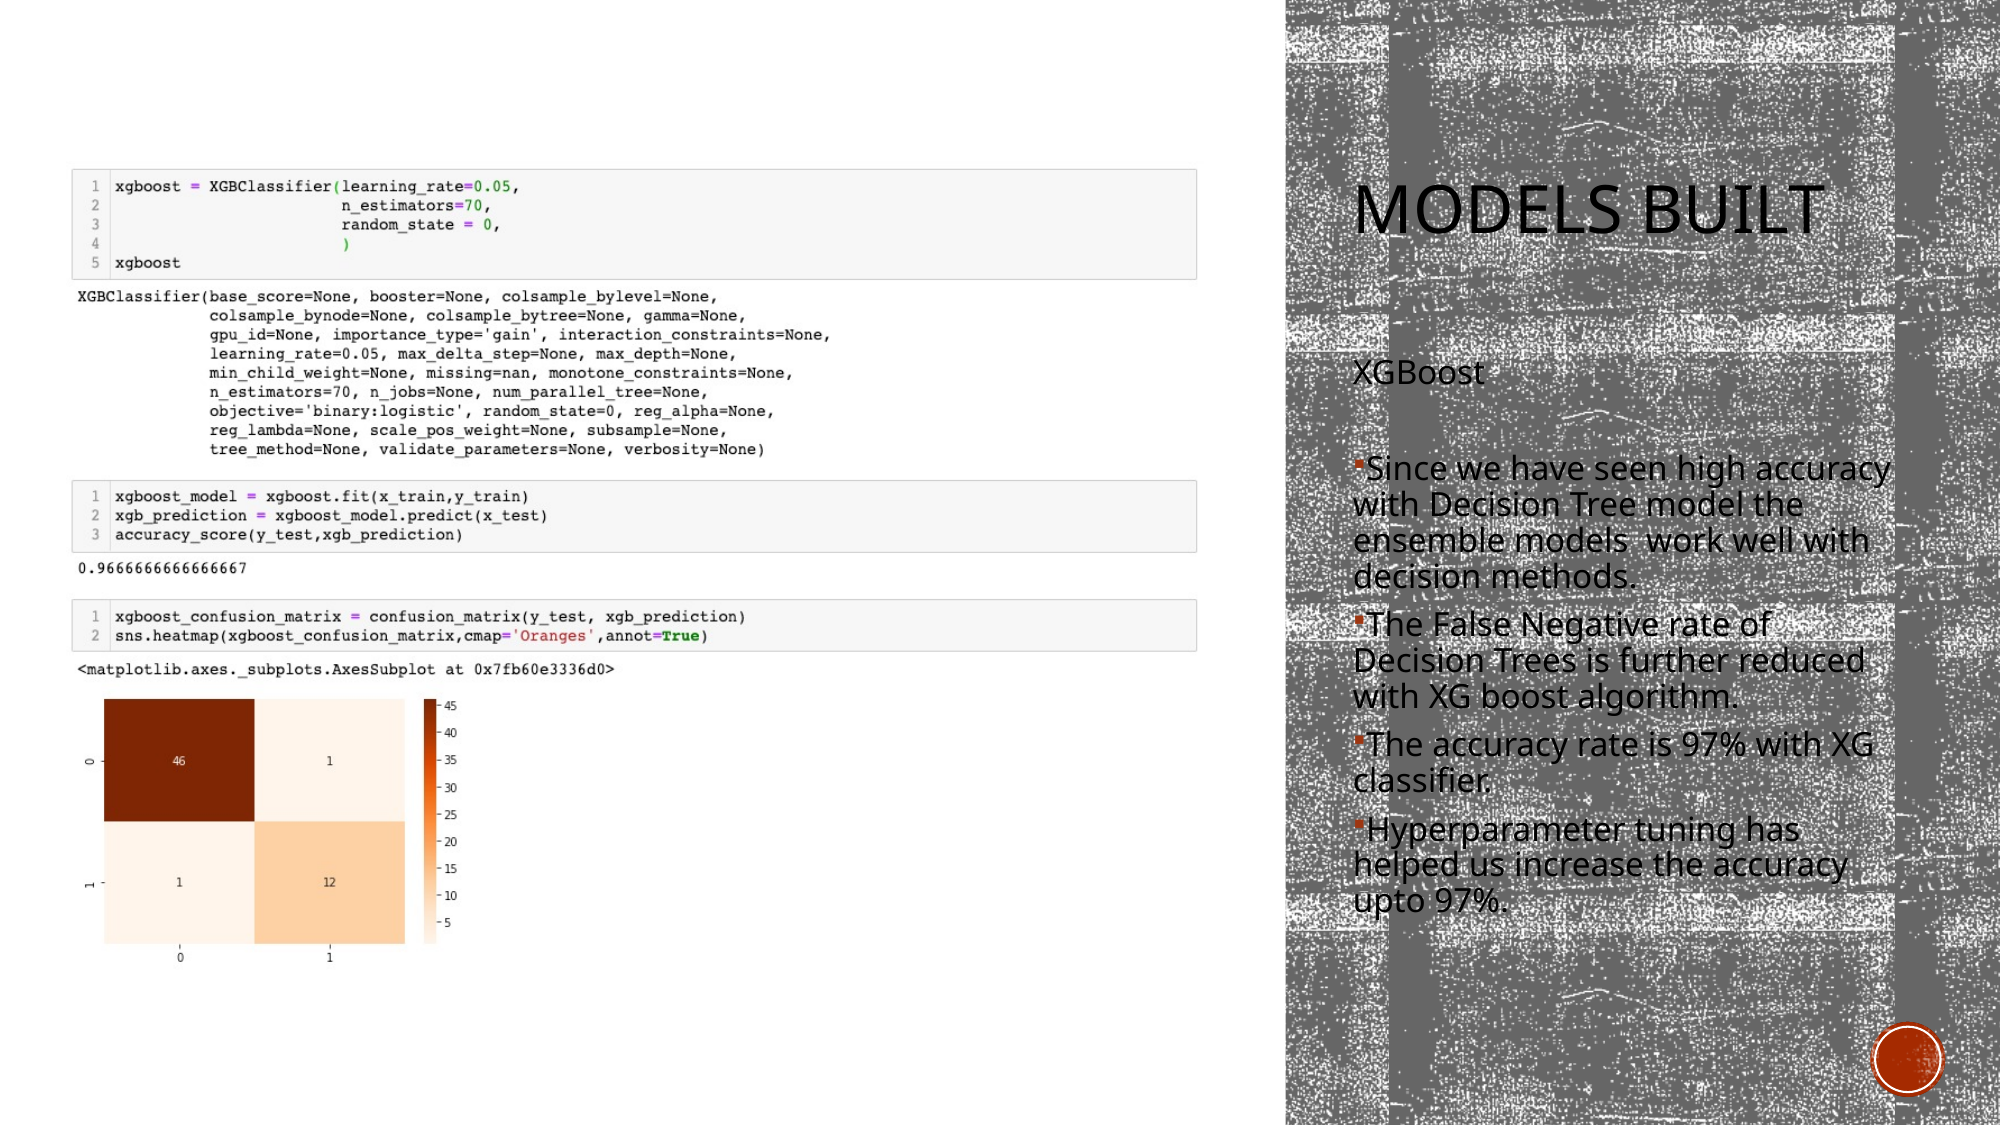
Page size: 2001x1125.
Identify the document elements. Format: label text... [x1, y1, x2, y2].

text_box [1284, 0, 2000, 1125]
title Models Built [1338, 79, 1920, 344]
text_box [1872, 1024, 1943, 1095]
text_box XGBoost Since we have seen high accuracy with Decision Tree model the ensemble models work well with decision methods. The False Negative rate of Decision Trees is further reduced with XG boost algorithm. The accuracy rate is 97% with XG classifier. Hyperparameter tuning has helped us increase the accuracy upto 97%. [1338, 347, 1920, 1013]
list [70, 164, 1202, 969]
